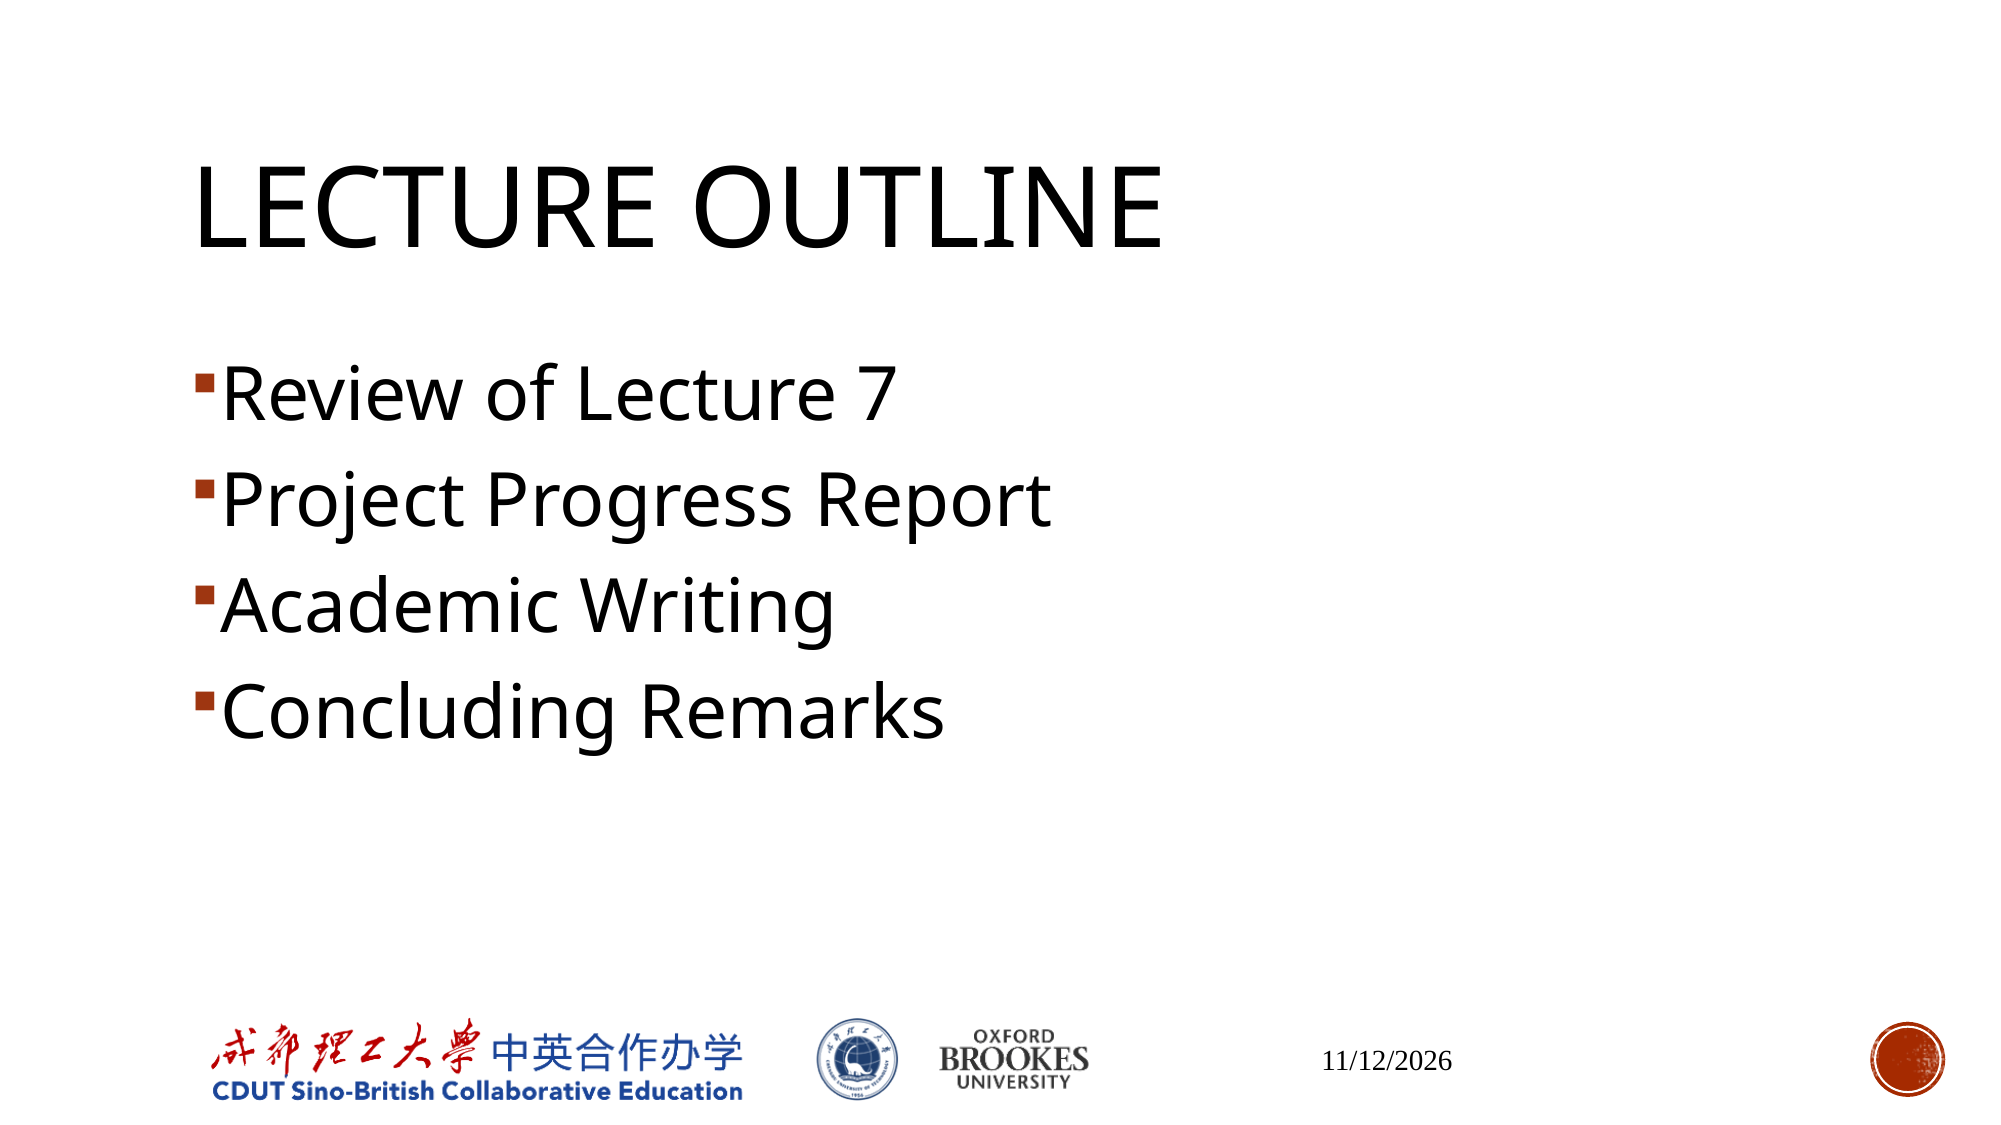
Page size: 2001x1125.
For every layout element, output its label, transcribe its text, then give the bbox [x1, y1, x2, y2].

picture [211, 1016, 1184, 1102]
slide_number [1855, 1028, 1961, 1089]
list Review of Lecture 7 Project Progress Report Academic Writing Concluding Remarks [175, 348, 1826, 1013]
slide_number [1306, 1028, 1844, 1089]
title Lecture outline [175, 79, 1826, 344]
